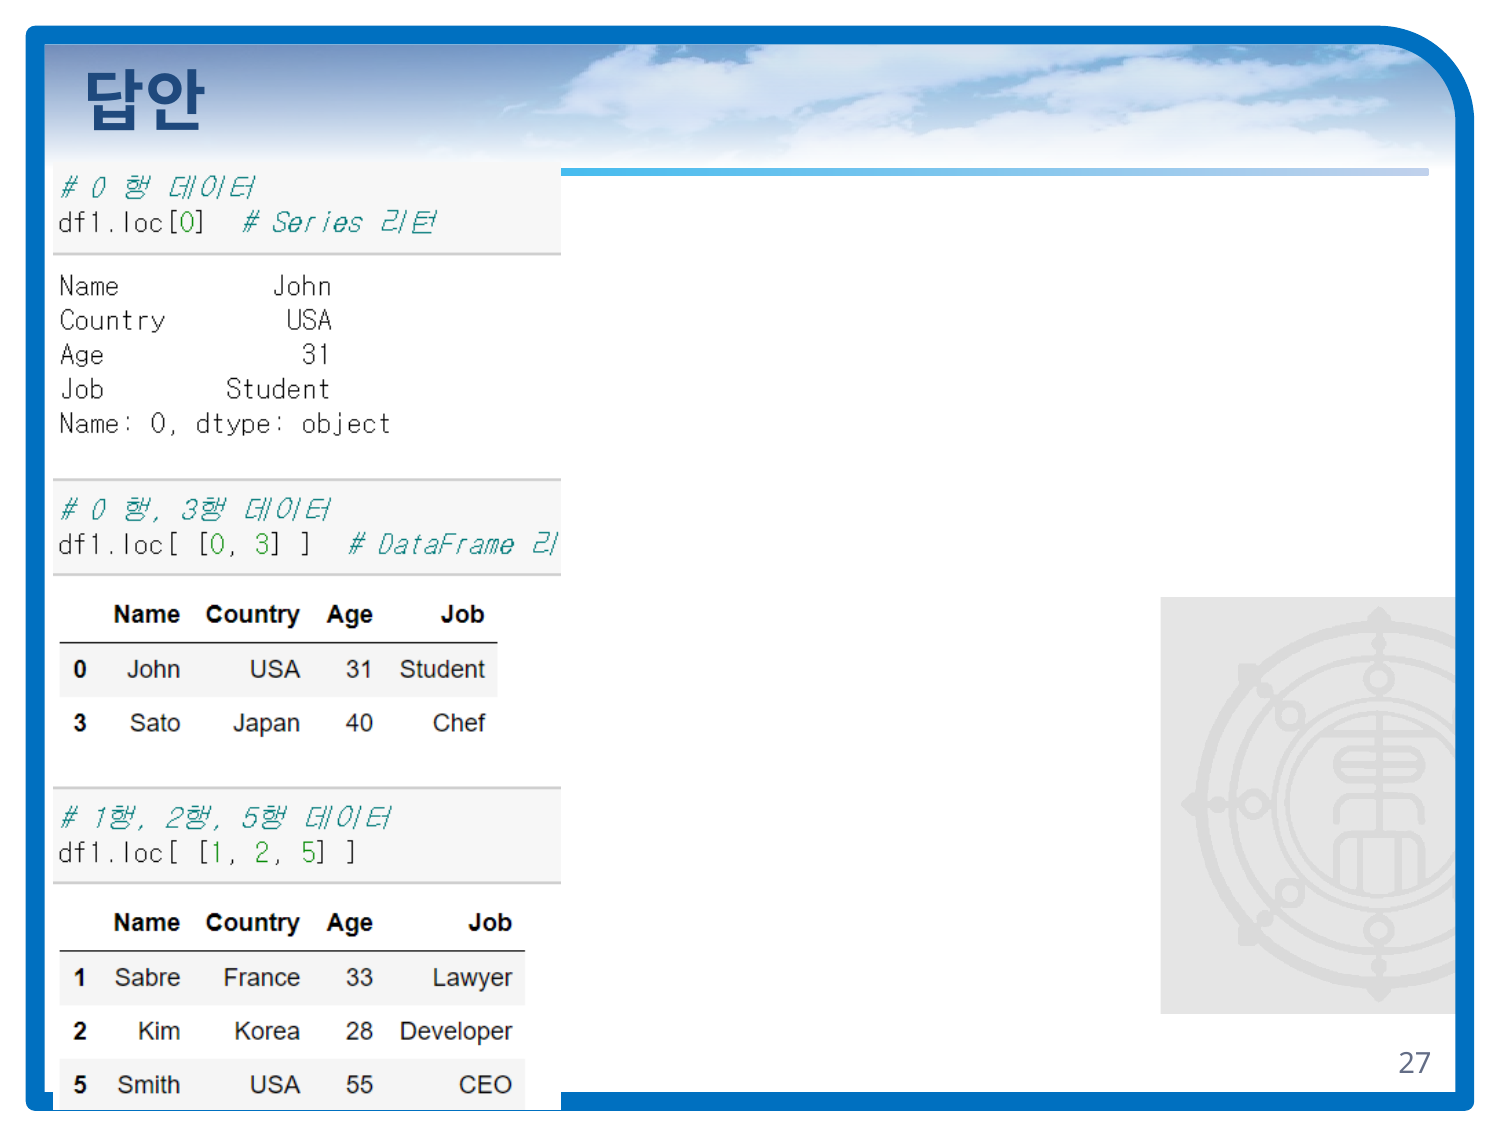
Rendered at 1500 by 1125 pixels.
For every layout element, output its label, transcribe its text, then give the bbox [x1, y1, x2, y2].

slide_number 27 [1344, 1029, 1487, 1100]
title 답안 [68, 35, 1419, 163]
picture [52, 162, 561, 1110]
